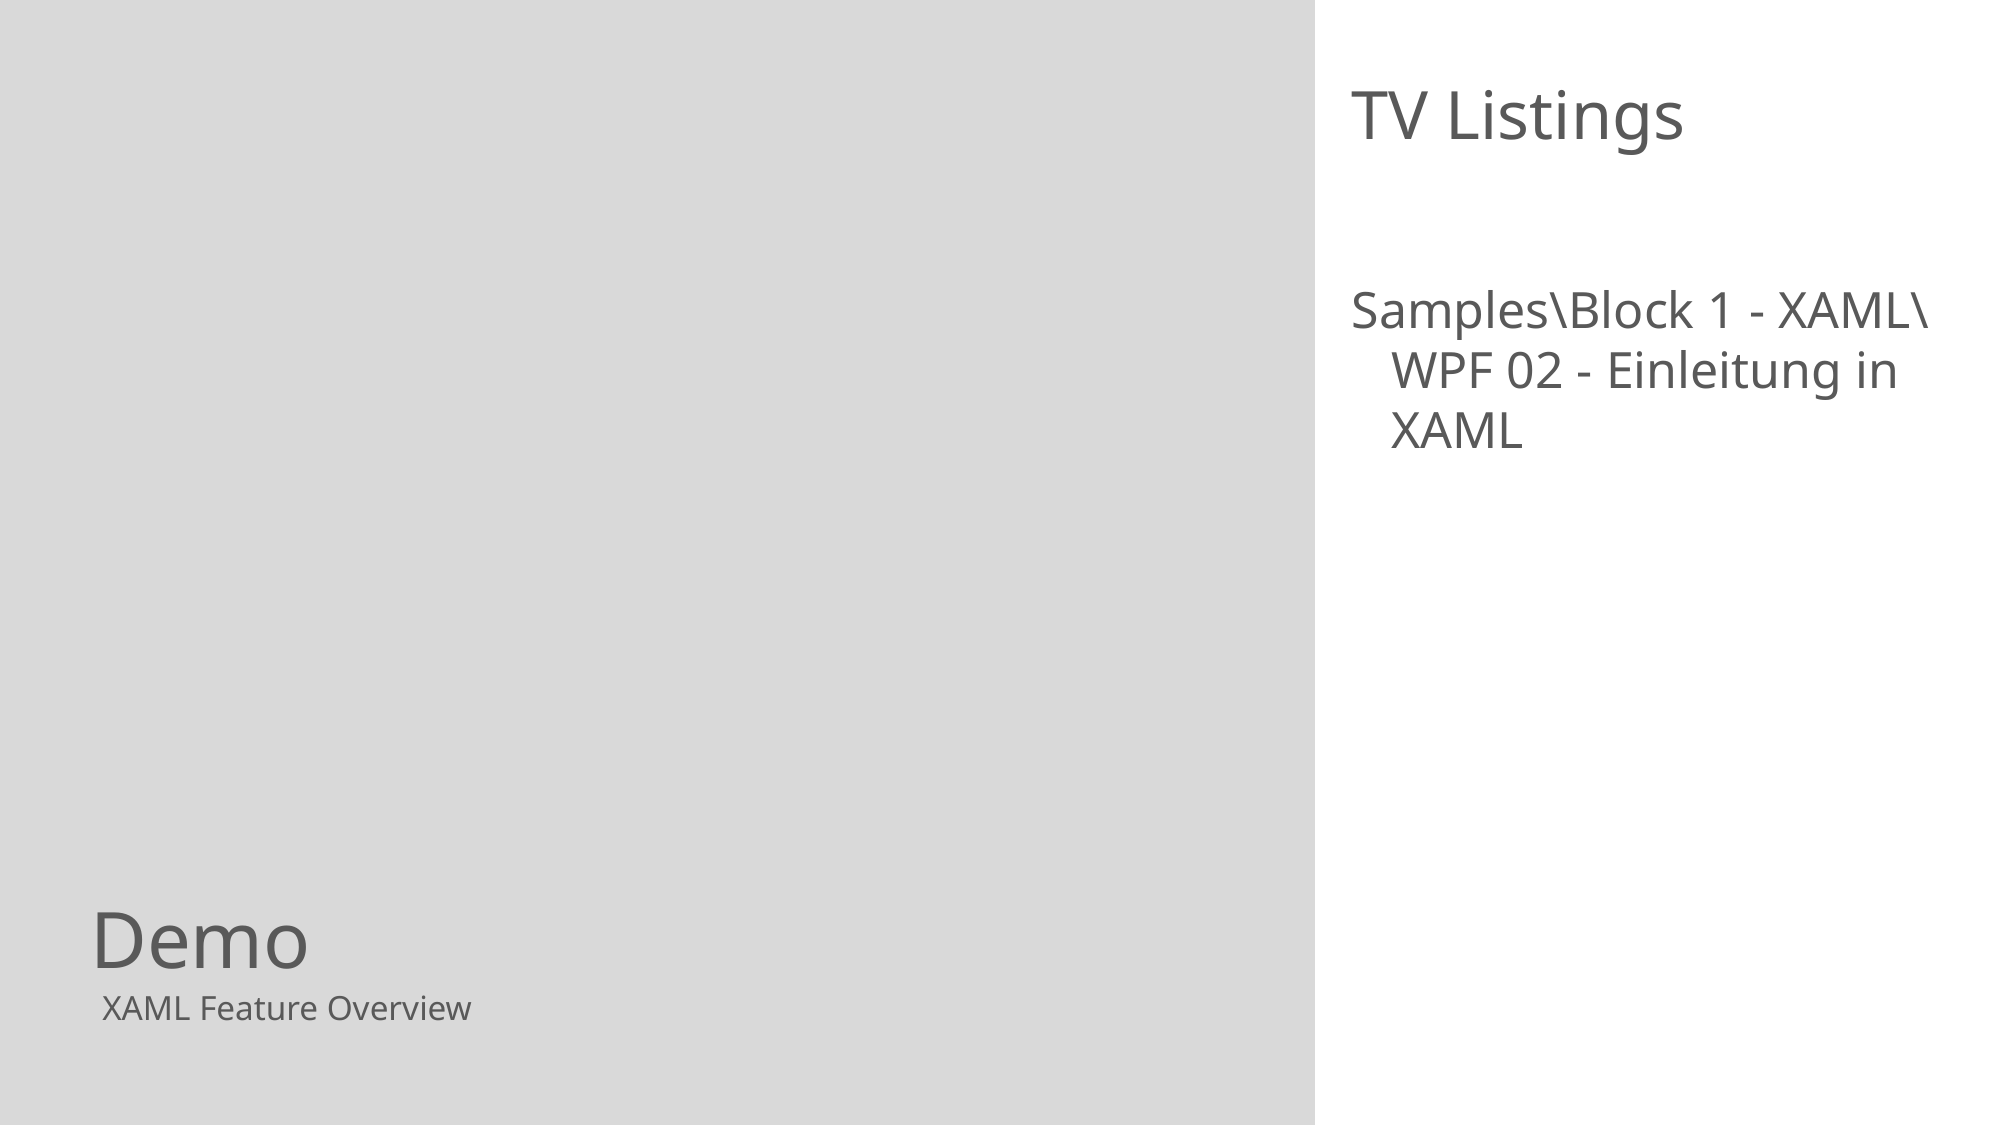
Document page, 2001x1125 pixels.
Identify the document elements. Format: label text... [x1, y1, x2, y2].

list Samples\Block 1 - XAML\WPF 02 - Einleitung in XAML [1351, 278, 1945, 1072]
list TV Listings [1351, 42, 1946, 153]
list XAML Feature Overview [102, 986, 1268, 1071]
